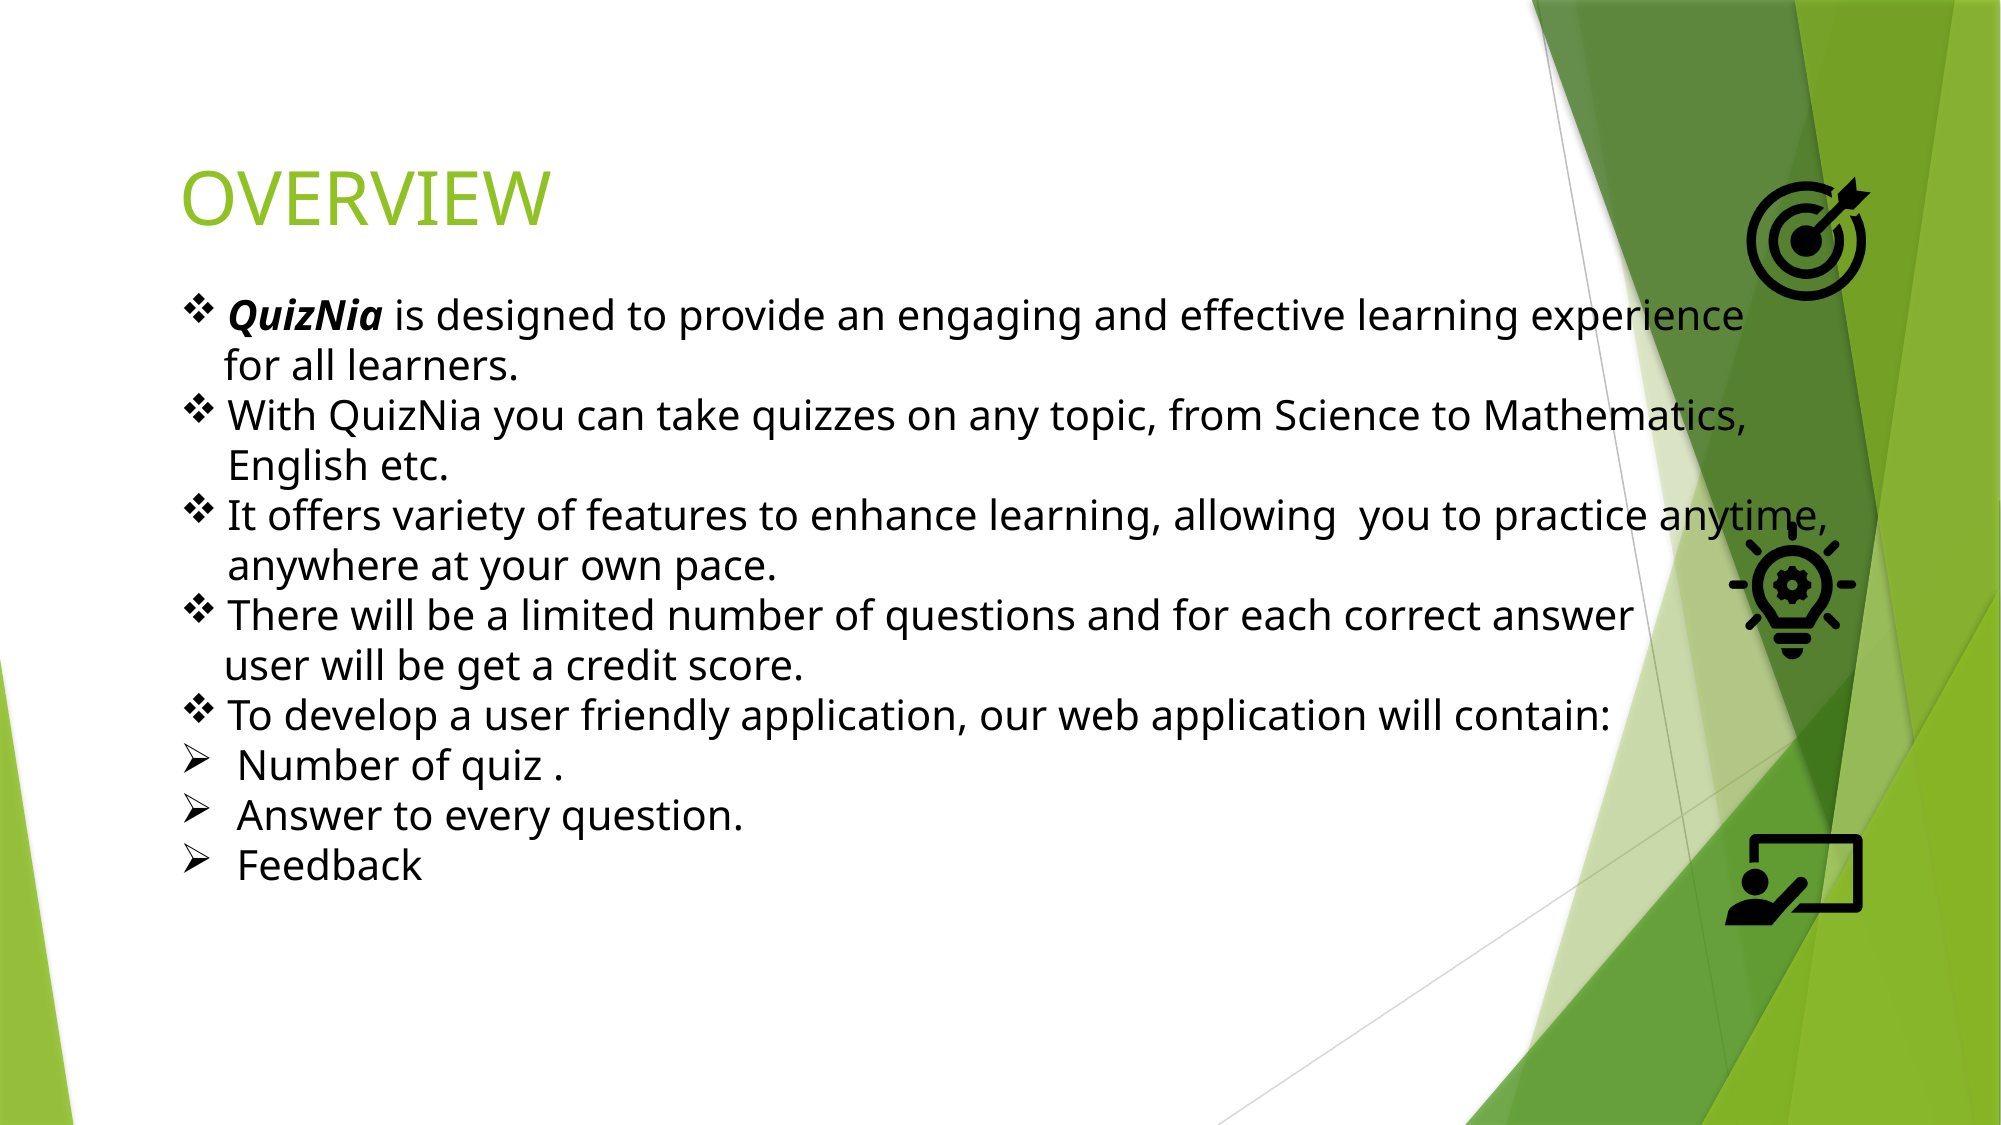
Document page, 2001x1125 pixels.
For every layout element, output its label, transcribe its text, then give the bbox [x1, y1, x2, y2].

text_box QuizNia is designed to provide an engaging and effective learning experience for all learners. With QuizNia you can take quizzes on any topic, from Science to Mathematics, English etc. It offers variety of features to enhance learning, allowing you to practice anytime, anywhere at your own pace. There will be a limited number of questions and for each correct answer user will be get a credit score. To develop a user friendly application, our web application will contain: Number of quiz . Answer to every question. Feedback [165, 281, 1903, 897]
picture [1732, 162, 1884, 314]
picture [1717, 516, 1869, 668]
picture [1717, 804, 1869, 956]
text_box OVERVIEW: [164, 143, 1863, 249]
